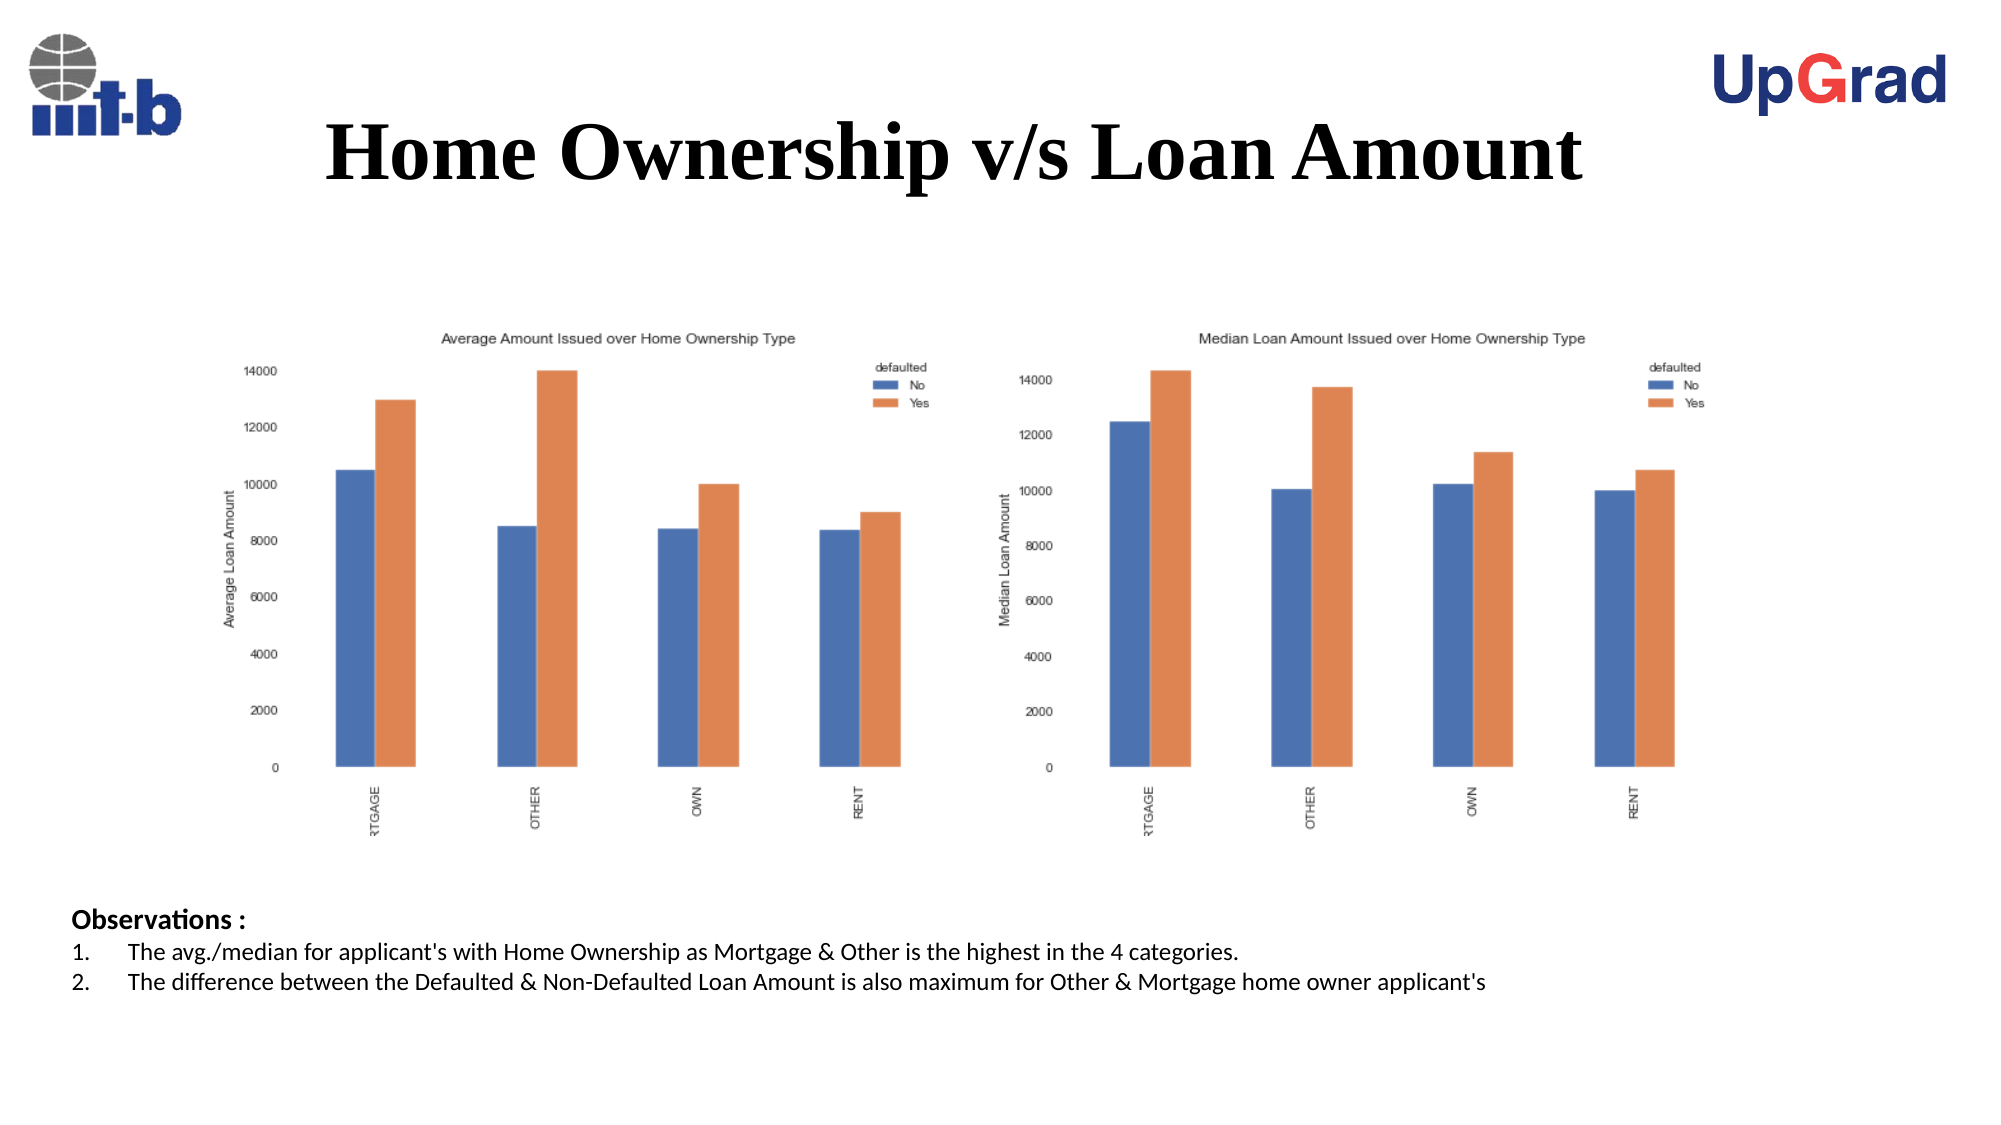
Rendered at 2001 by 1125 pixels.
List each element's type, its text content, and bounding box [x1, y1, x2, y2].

picture [1714, 53, 1952, 116]
picture [0, 29, 208, 163]
text_box Home Ownership v/s Loan Amount [201, 72, 1708, 234]
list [66, 285, 1899, 836]
text_box Observations : The avg./median for applicant's with Home Ownership as Mortgage & Other is the highest in the 4 categories. The difference between the Defaulted & Non-Defaulted Loan Amount is also maximum for Other & Mortgage home owner applicant's [56, 892, 1782, 1093]
